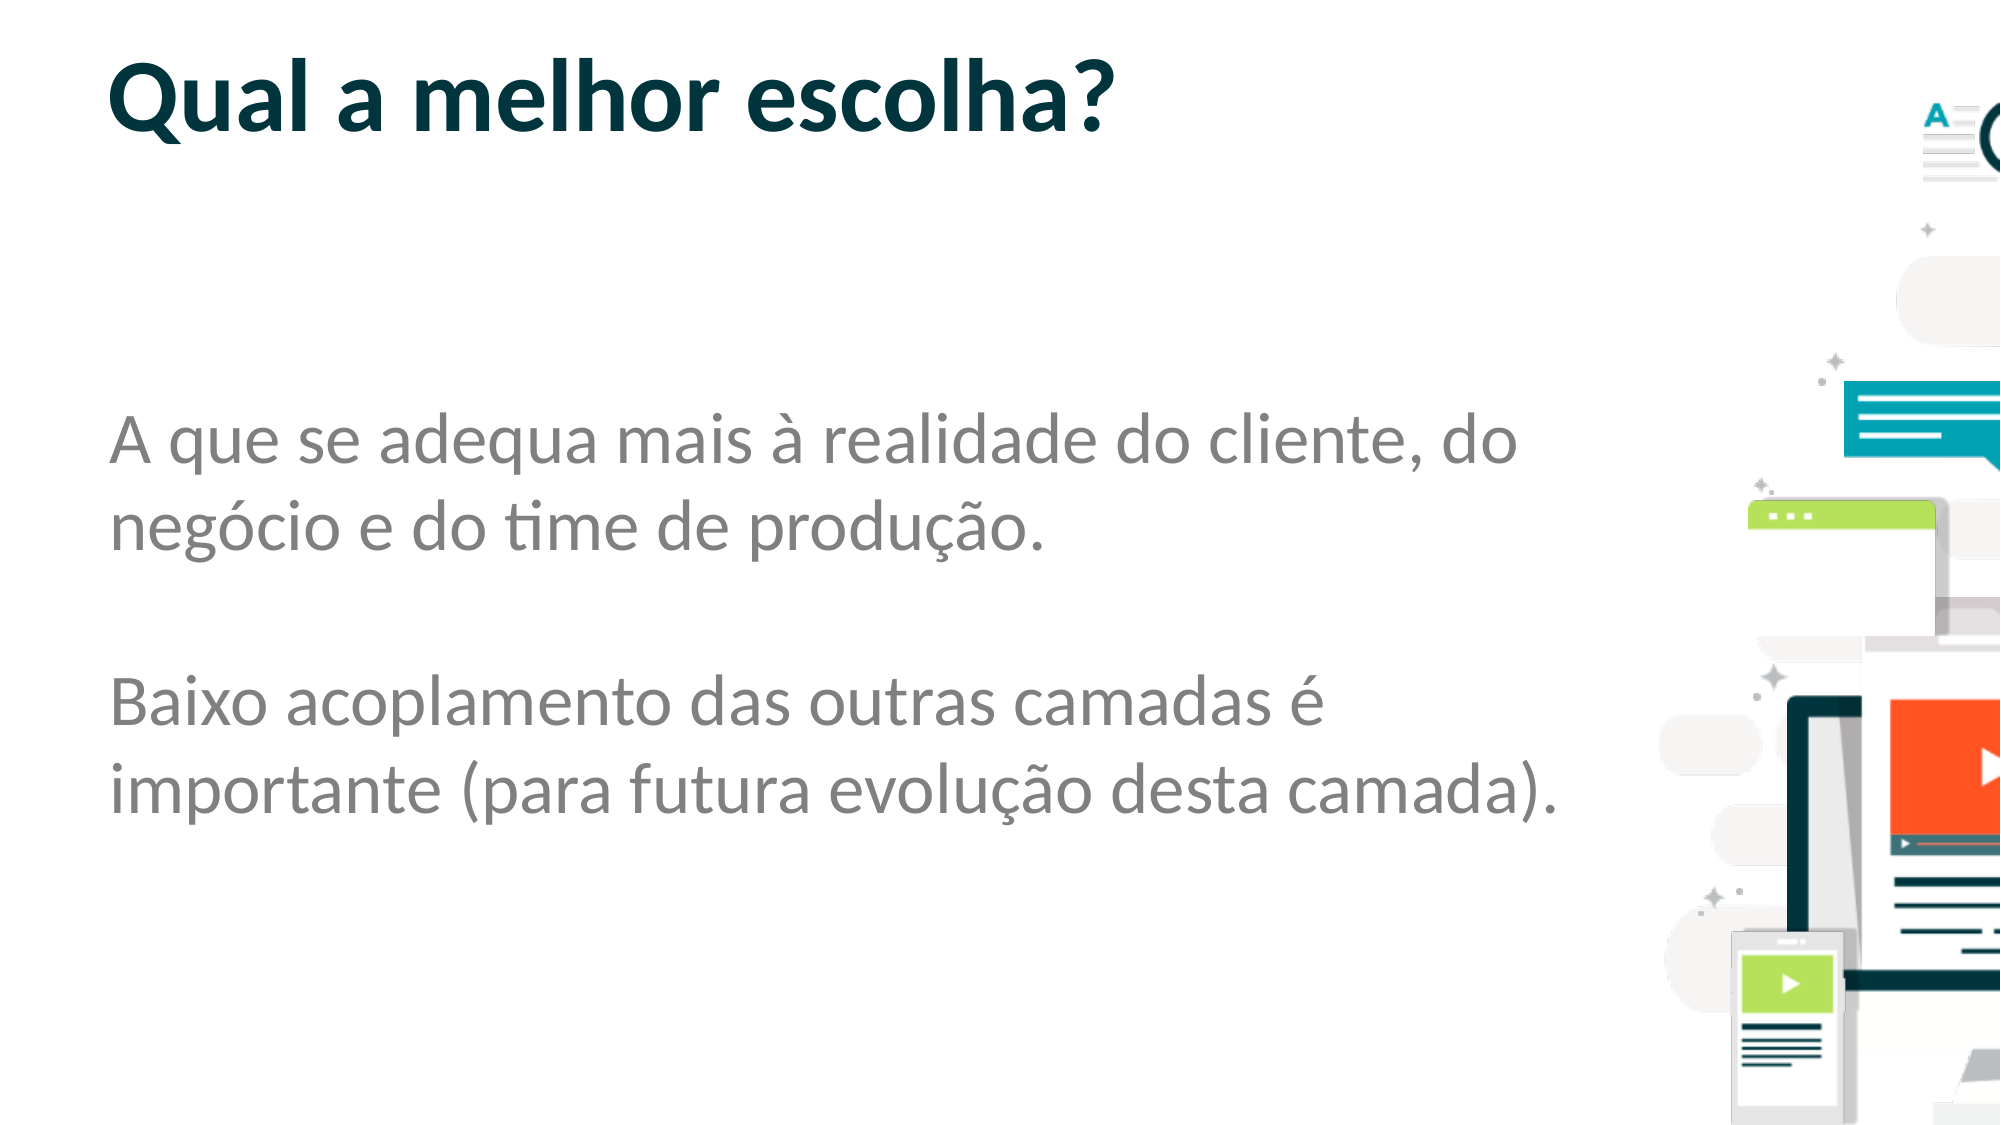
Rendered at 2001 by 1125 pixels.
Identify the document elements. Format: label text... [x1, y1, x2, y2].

title Qual a melhor escolha? [93, 0, 1892, 197]
subtitle A que se adequa mais à realidade do cliente, do negócio e do time de produção. Baixo acoplamento das outras camadas é importante (para futura evolução desta camada). [94, 237, 1645, 981]
picture [0, 2, 2000, 1125]
